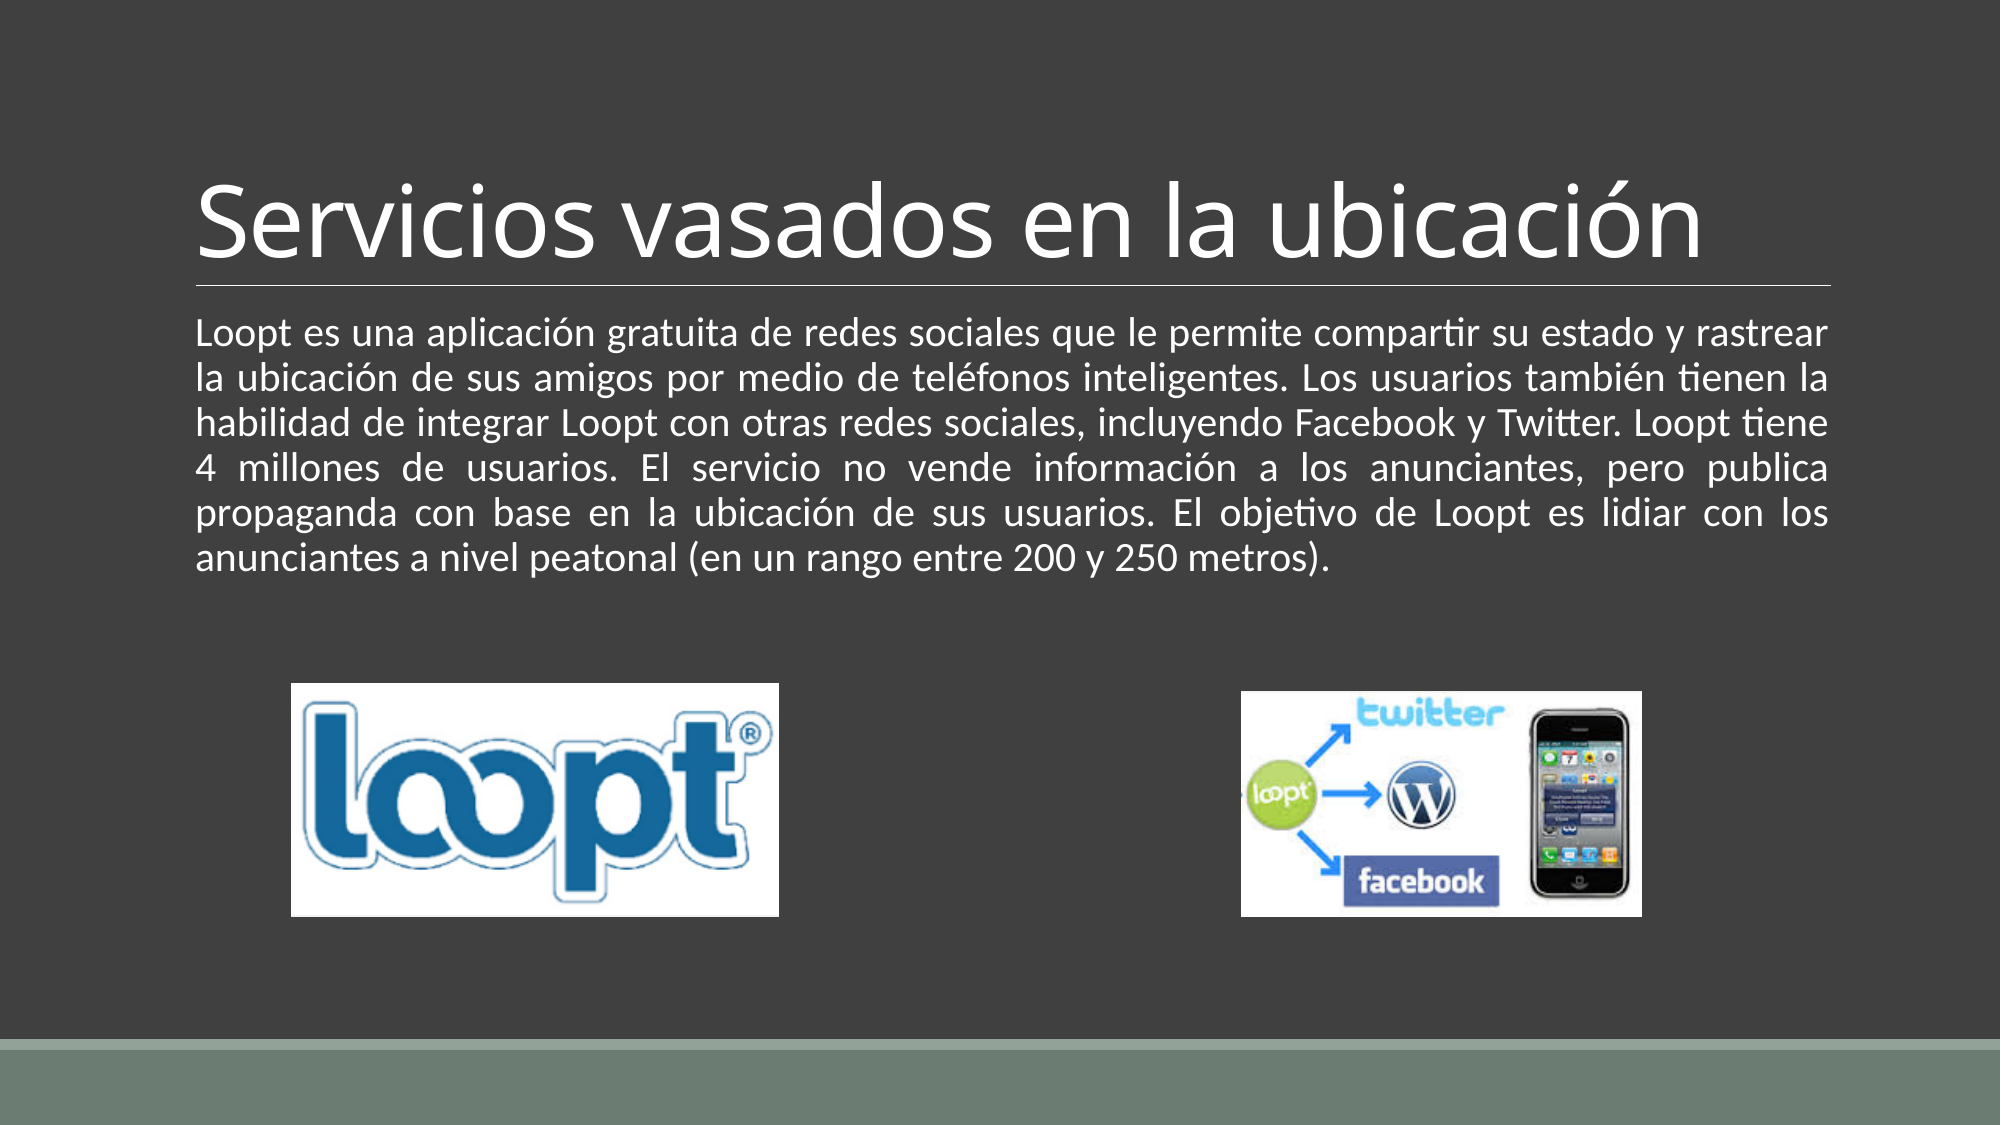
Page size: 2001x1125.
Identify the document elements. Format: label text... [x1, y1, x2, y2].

title Servicios vasados en la ubicación [180, 47, 1830, 285]
picture [290, 683, 780, 918]
picture [1240, 691, 1642, 918]
list Loopt es una aplicación gratuita de redes sociales que le permite compartir su estado y rastrear la ubicación de sus amigos por medio de teléfonos inteligentes. Los usuarios también tienen la habilidad de integrar Loopt con otras redes sociales, incluyendo Facebook y Twitter. Loopt tiene 4 millones de usuarios. El servicio no vende información a los anunciantes, pero publica propaganda con base en la ubicación de sus usuarios. El objetivo de Loopt es lidiar con los anunciantes a nivel peatonal (en un rango entre 200 y 250 metros). [180, 302, 1830, 963]
